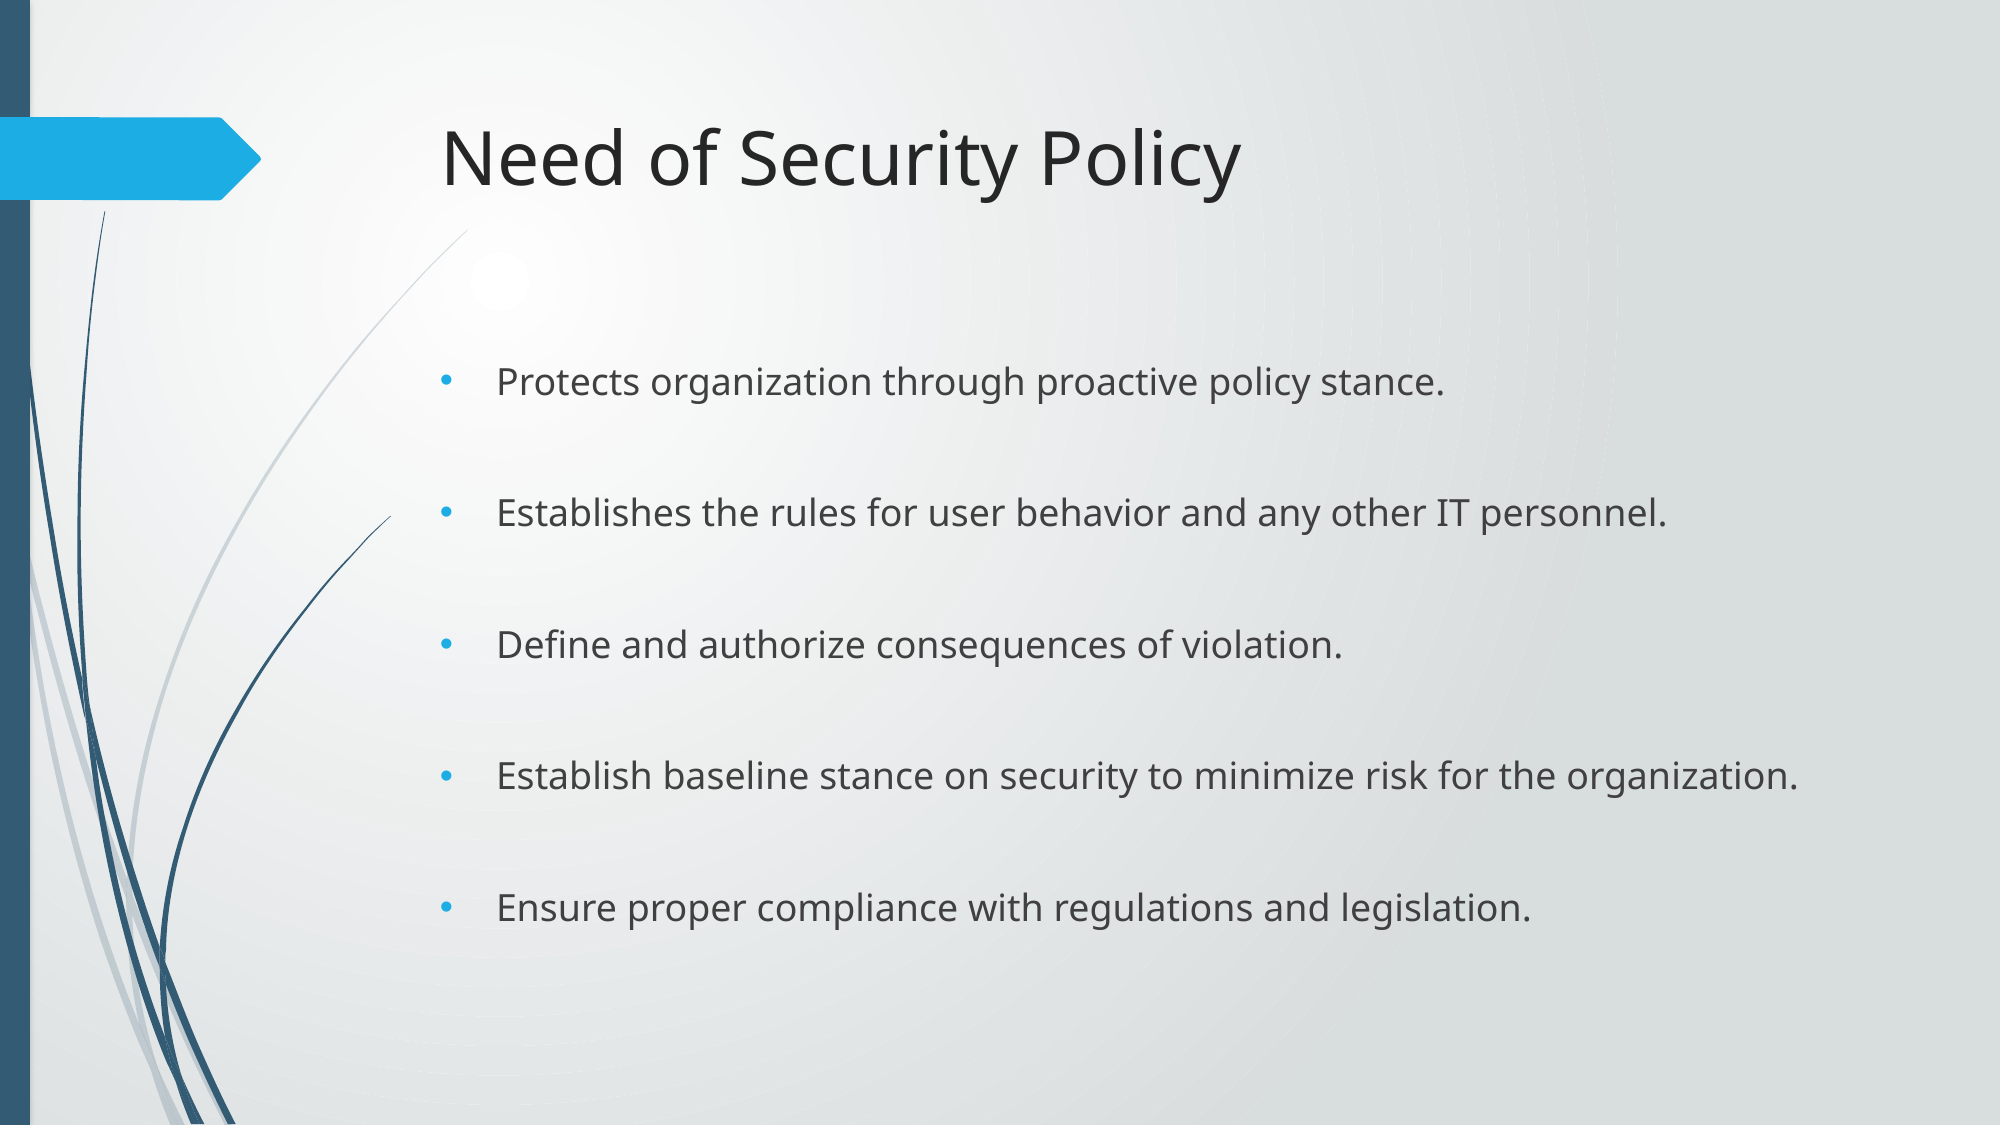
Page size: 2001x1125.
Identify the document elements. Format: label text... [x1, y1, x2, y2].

list Protects organization through proactive policy stance. Establishes the rules for user behavior and any other IT personnel. Define and authorize consequences of violation. Establish baseline stance on security to minimize risk for the organization. Ensure proper compliance with regulations and legislation. [424, 350, 1888, 970]
title Need of Security Policy [425, 102, 1888, 313]
